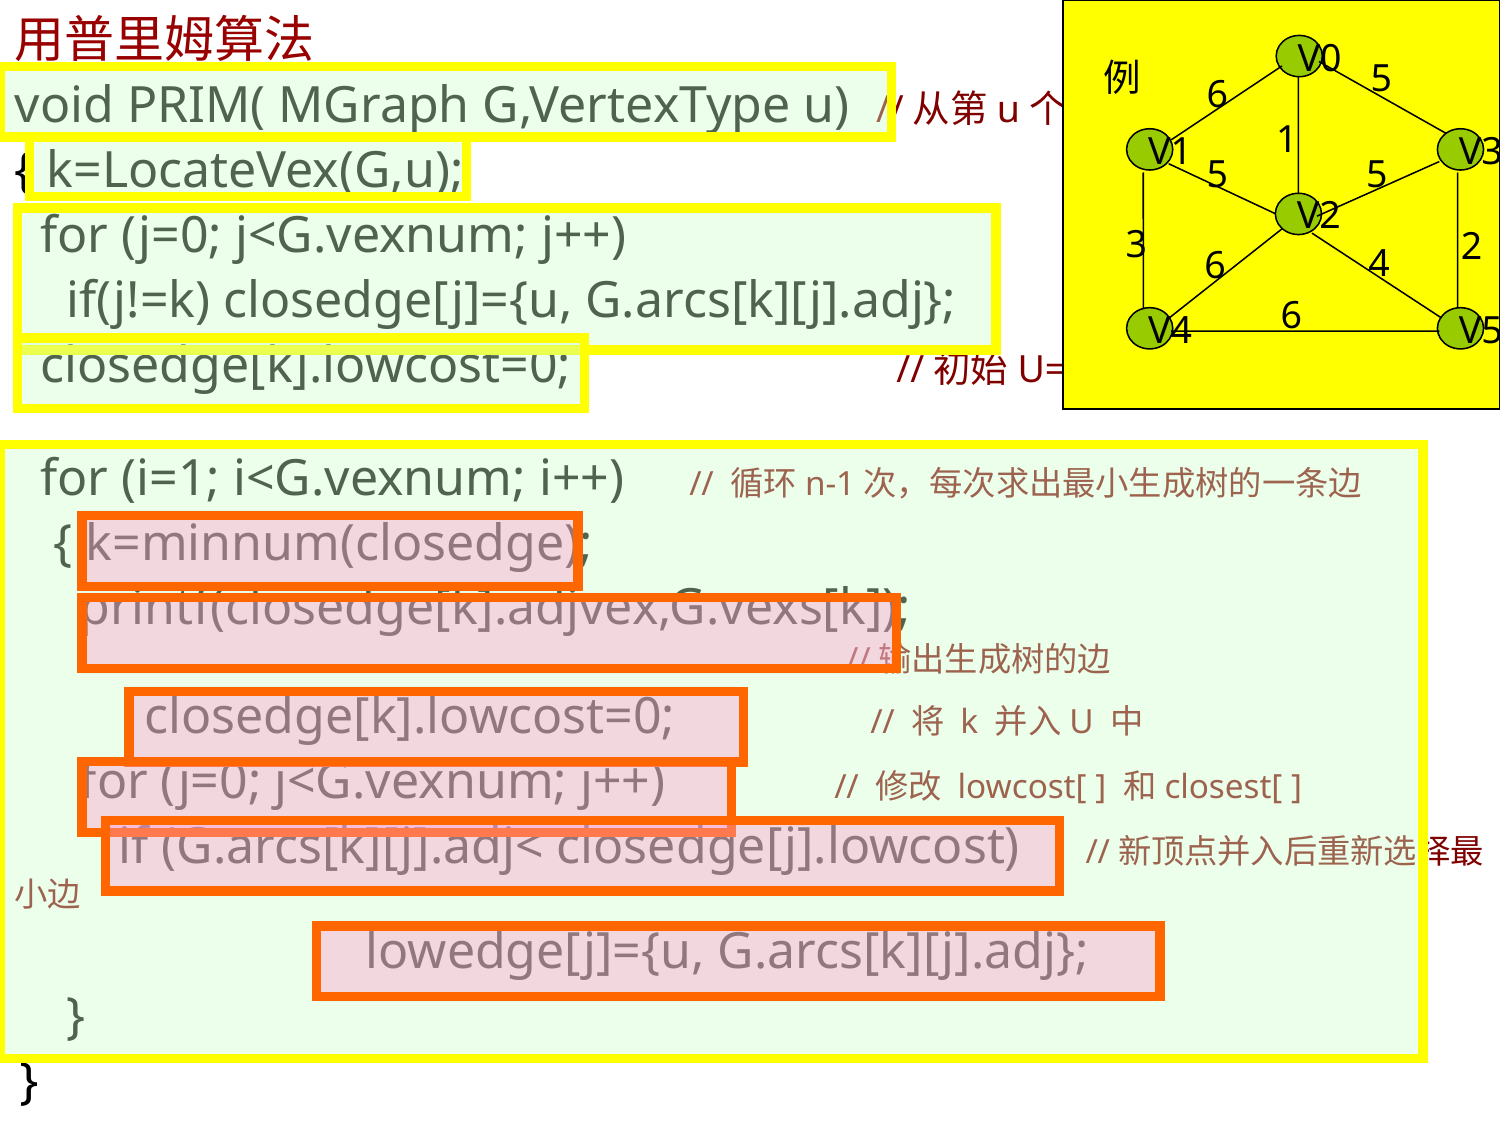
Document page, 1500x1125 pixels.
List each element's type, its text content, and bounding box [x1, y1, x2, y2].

text_box [17, 208, 997, 350]
text_box 用普里姆算法 void PRIM( MGraph G,VertexType u) //从第u个顶点出发 { k=LocateVex(G,u); for (j=0; j<G.vexnum; j++) if(j!=k) closedge[j]={u, G.arcs[k][j].adj}; closedge[k].lowcost=0; //初始U={u} for (i=1; i<G.vexnum; i++) // 循环n-1次，每次求出最小生成树的一条边 { k=minnum(closedge); printf(closedge[k].adjvex,G.vexs[k]); //输出生成树的边 closedge[k].lowcost=0; // 将 k 并入U 中 for (j=0; j<G.vexnum; j++) // 修改 lowcost[ ] 和closest[ ] if (G.arcs[k][j].adj< closedge[j].lowcost) //新顶点并入后重新选择最小边 lowedge[j]={u, G.arcs[k][j].adj}; } } [0, 0, 1500, 1116]
text_box [81, 761, 732, 833]
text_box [1062, 0, 1500, 410]
text_box [82, 515, 579, 587]
text_box [316, 925, 1161, 997]
text_box [0, 66, 892, 138]
text_box [128, 691, 744, 763]
text_box [0, 444, 1424, 1059]
text_box [105, 820, 1060, 892]
text_box [17, 338, 585, 409]
text_box [81, 597, 897, 669]
text_box [29, 137, 467, 197]
